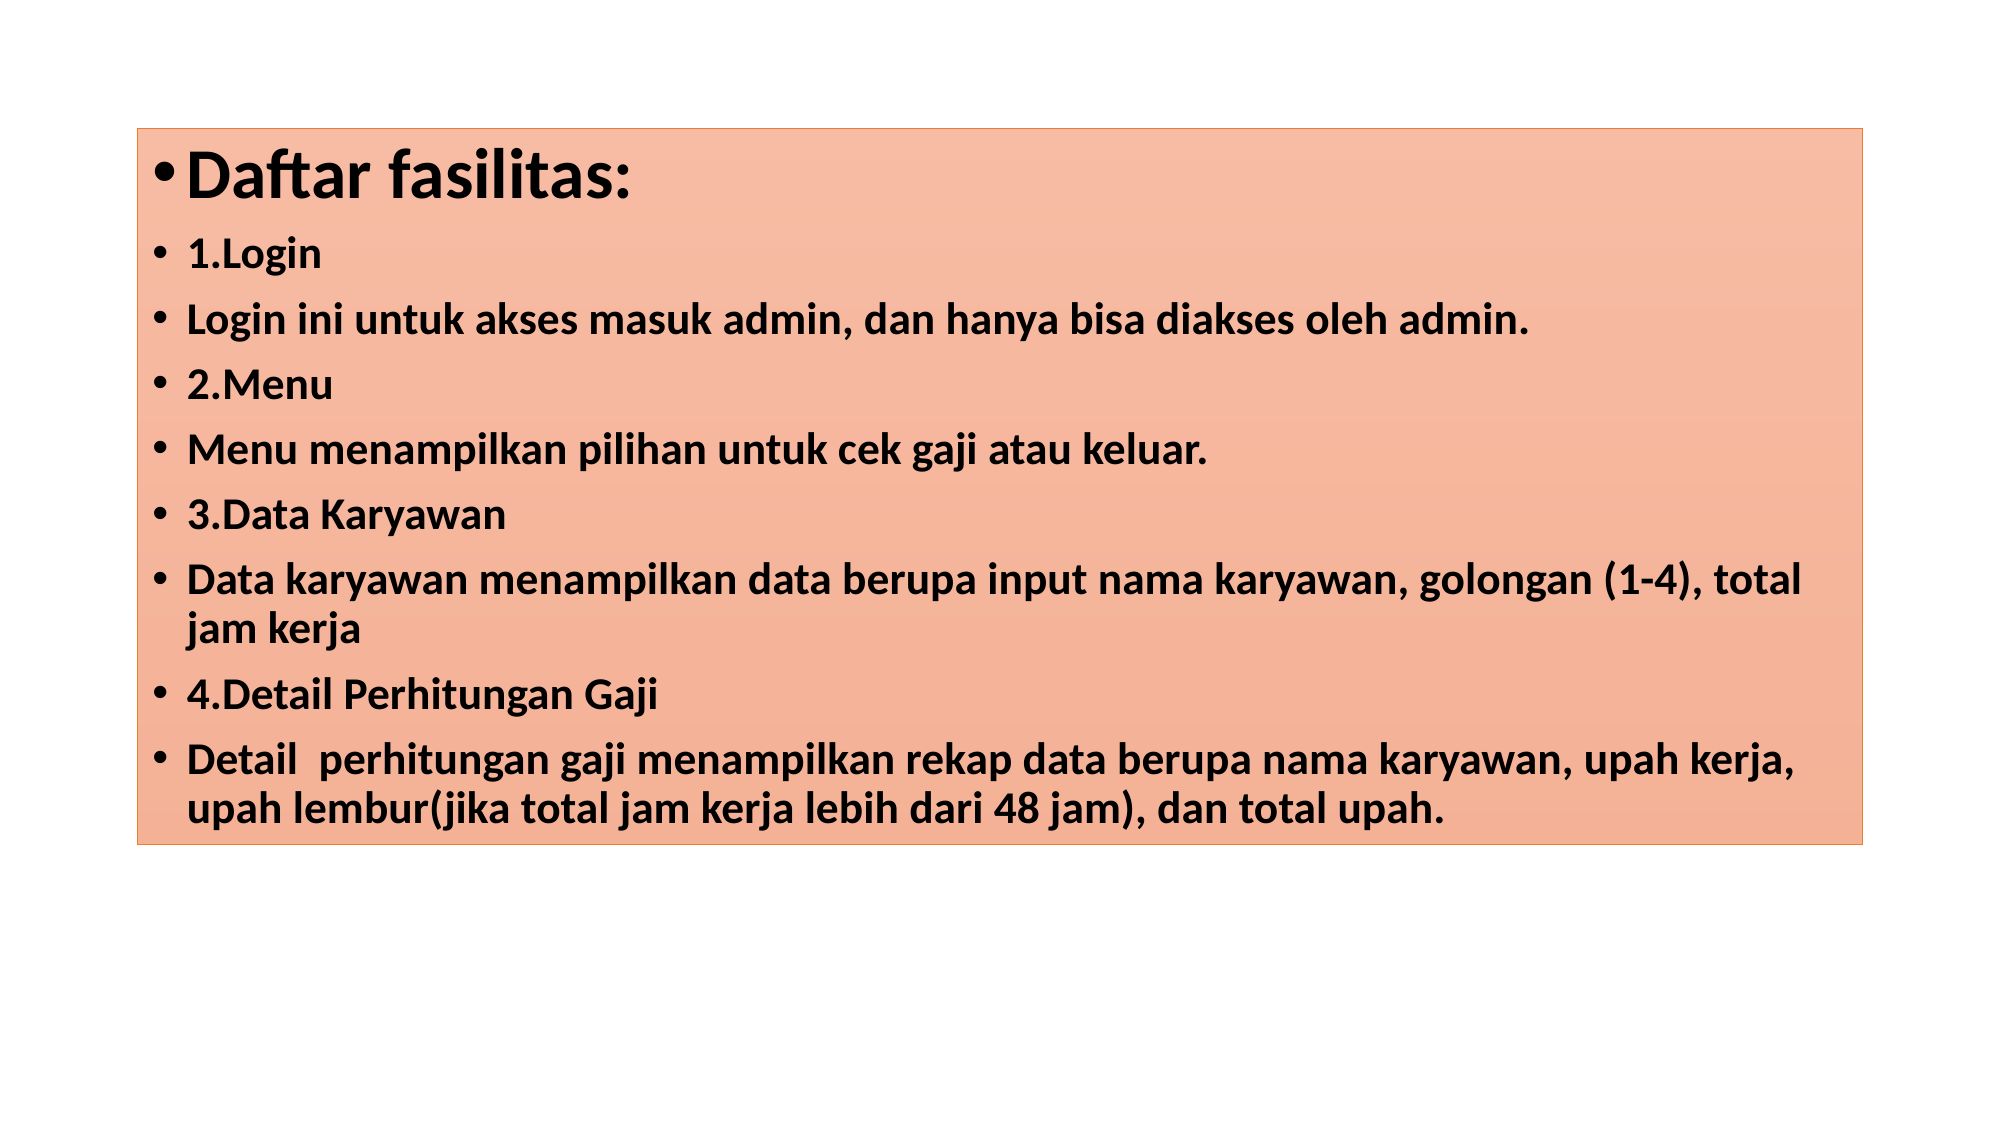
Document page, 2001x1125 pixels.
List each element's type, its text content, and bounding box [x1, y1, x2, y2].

list Daftar fasilitas: 1.Login Login ini untuk akses masuk admin, dan hanya bisa diakses oleh admin. 2.Menu Menu menampilkan pilihan untuk cek gaji atau keluar. 3.Data Karyawan Data karyawan menampilkan data berupa input nama karyawan, golongan (1-4), total jam kerja 4.Detail Perhitungan Gaji Detail perhitungan gaji menampilkan rekap data berupa nama karyawan, upah kerja, upah lembur(jika total jam kerja lebih dari 48 jam), dan total upah. [137, 128, 1863, 845]
